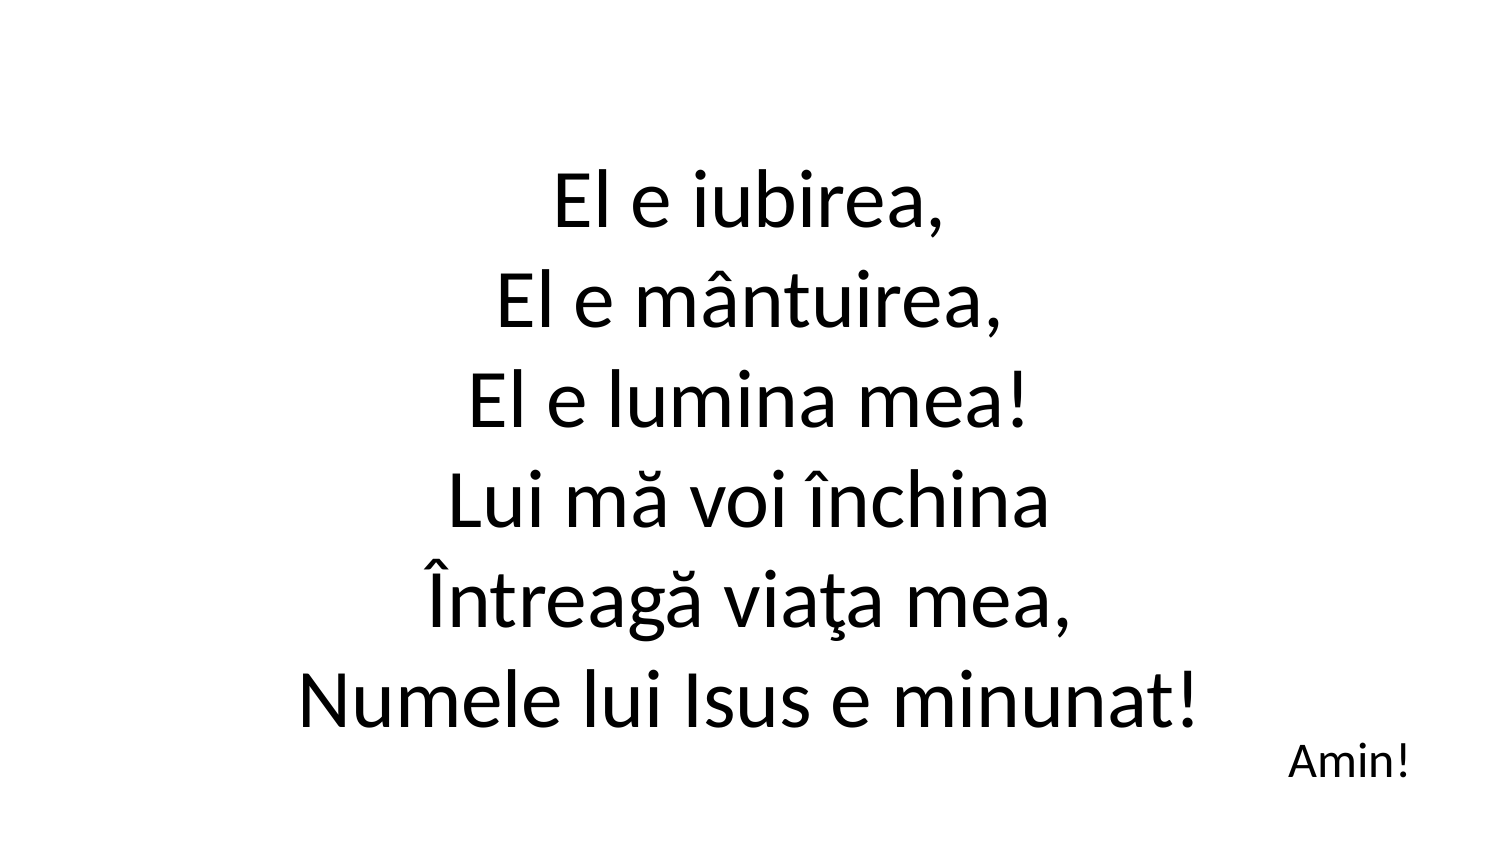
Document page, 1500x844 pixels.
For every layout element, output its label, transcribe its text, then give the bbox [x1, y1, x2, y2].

text_box El e iubirea, El e mântuirea, El e lumina mea! Lui mă voi închina Întreagă viaţa mea, Numele lui Isus e minunat! [282, 92, 1218, 752]
text_box Amin! [1273, 674, 1427, 795]
